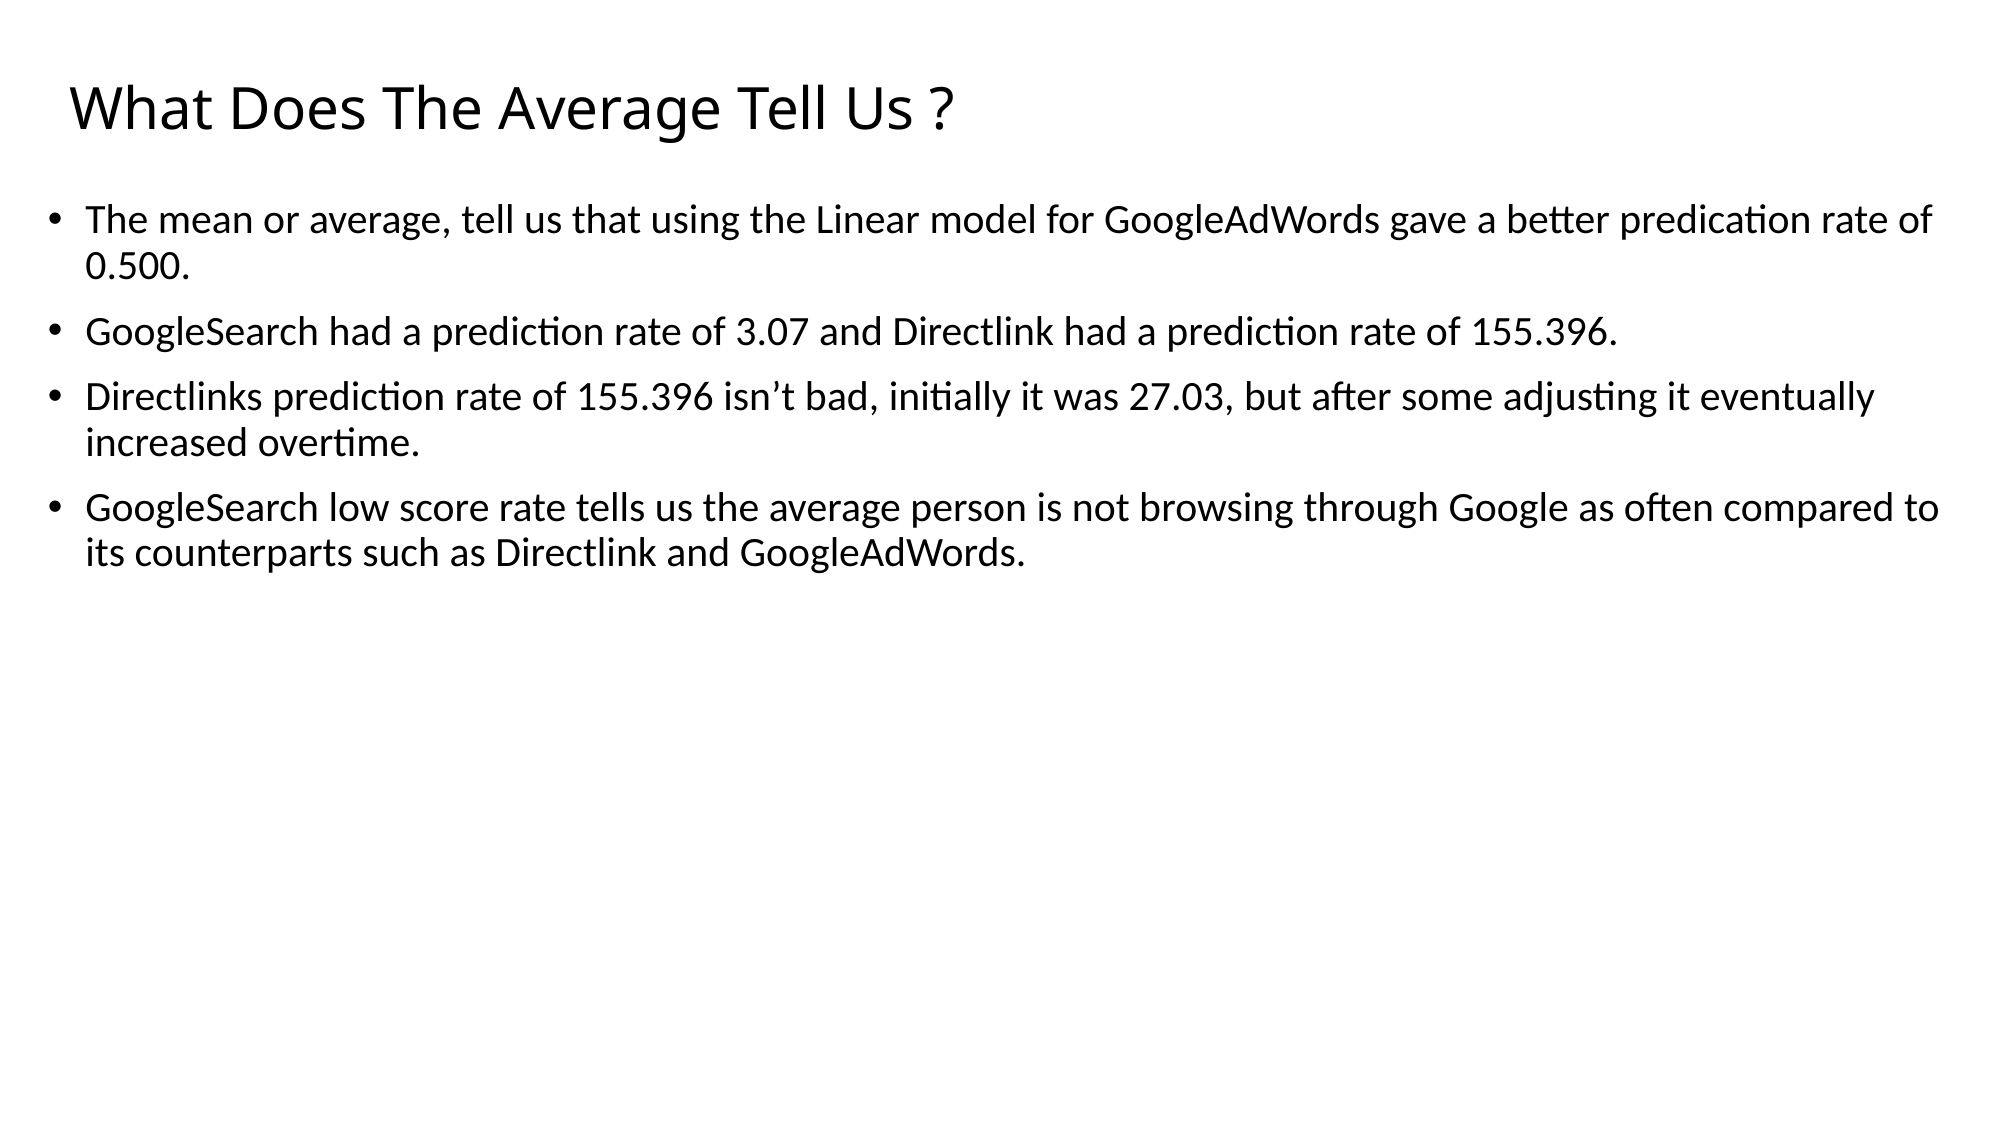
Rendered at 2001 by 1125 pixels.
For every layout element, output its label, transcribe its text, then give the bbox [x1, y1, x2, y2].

list The mean or average, tell us that using the Linear model for GoogleAdWords gave a better predication rate of 0.500. GoogleSearch had a prediction rate of 3.07 and Directlink had a prediction rate of 155.396. Directlinks prediction rate of 155.396 isn’t bad, initially it was 27.03, but after some adjusting it eventually increased overtime. GoogleSearch low score rate tells us the average person is not browsing through Google as often compared to its counterparts such as Directlink and GoogleAdWords. [32, 190, 1972, 1086]
title What Does The Average Tell Us ? [54, 57, 1780, 165]
